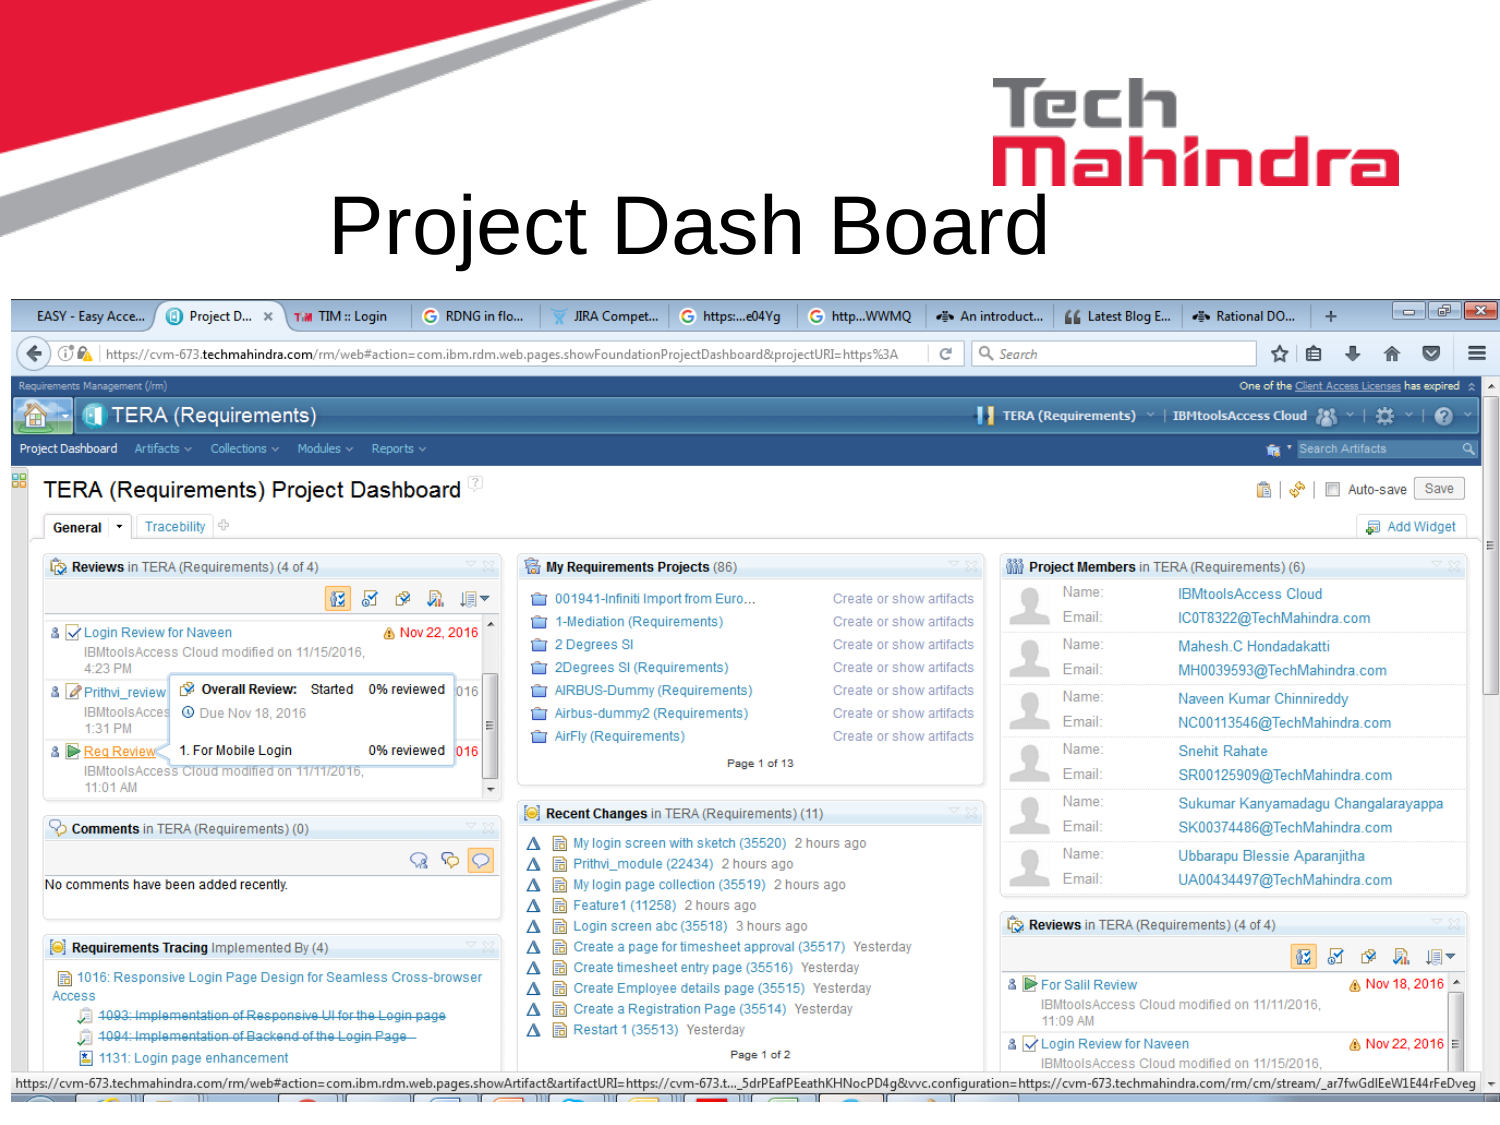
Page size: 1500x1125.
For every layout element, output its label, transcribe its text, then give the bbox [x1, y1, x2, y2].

picture [993, 78, 1399, 186]
text_box Project Dash Board [328, 171, 1052, 272]
picture [10, 298, 1500, 1102]
picture [0, 0, 652, 237]
